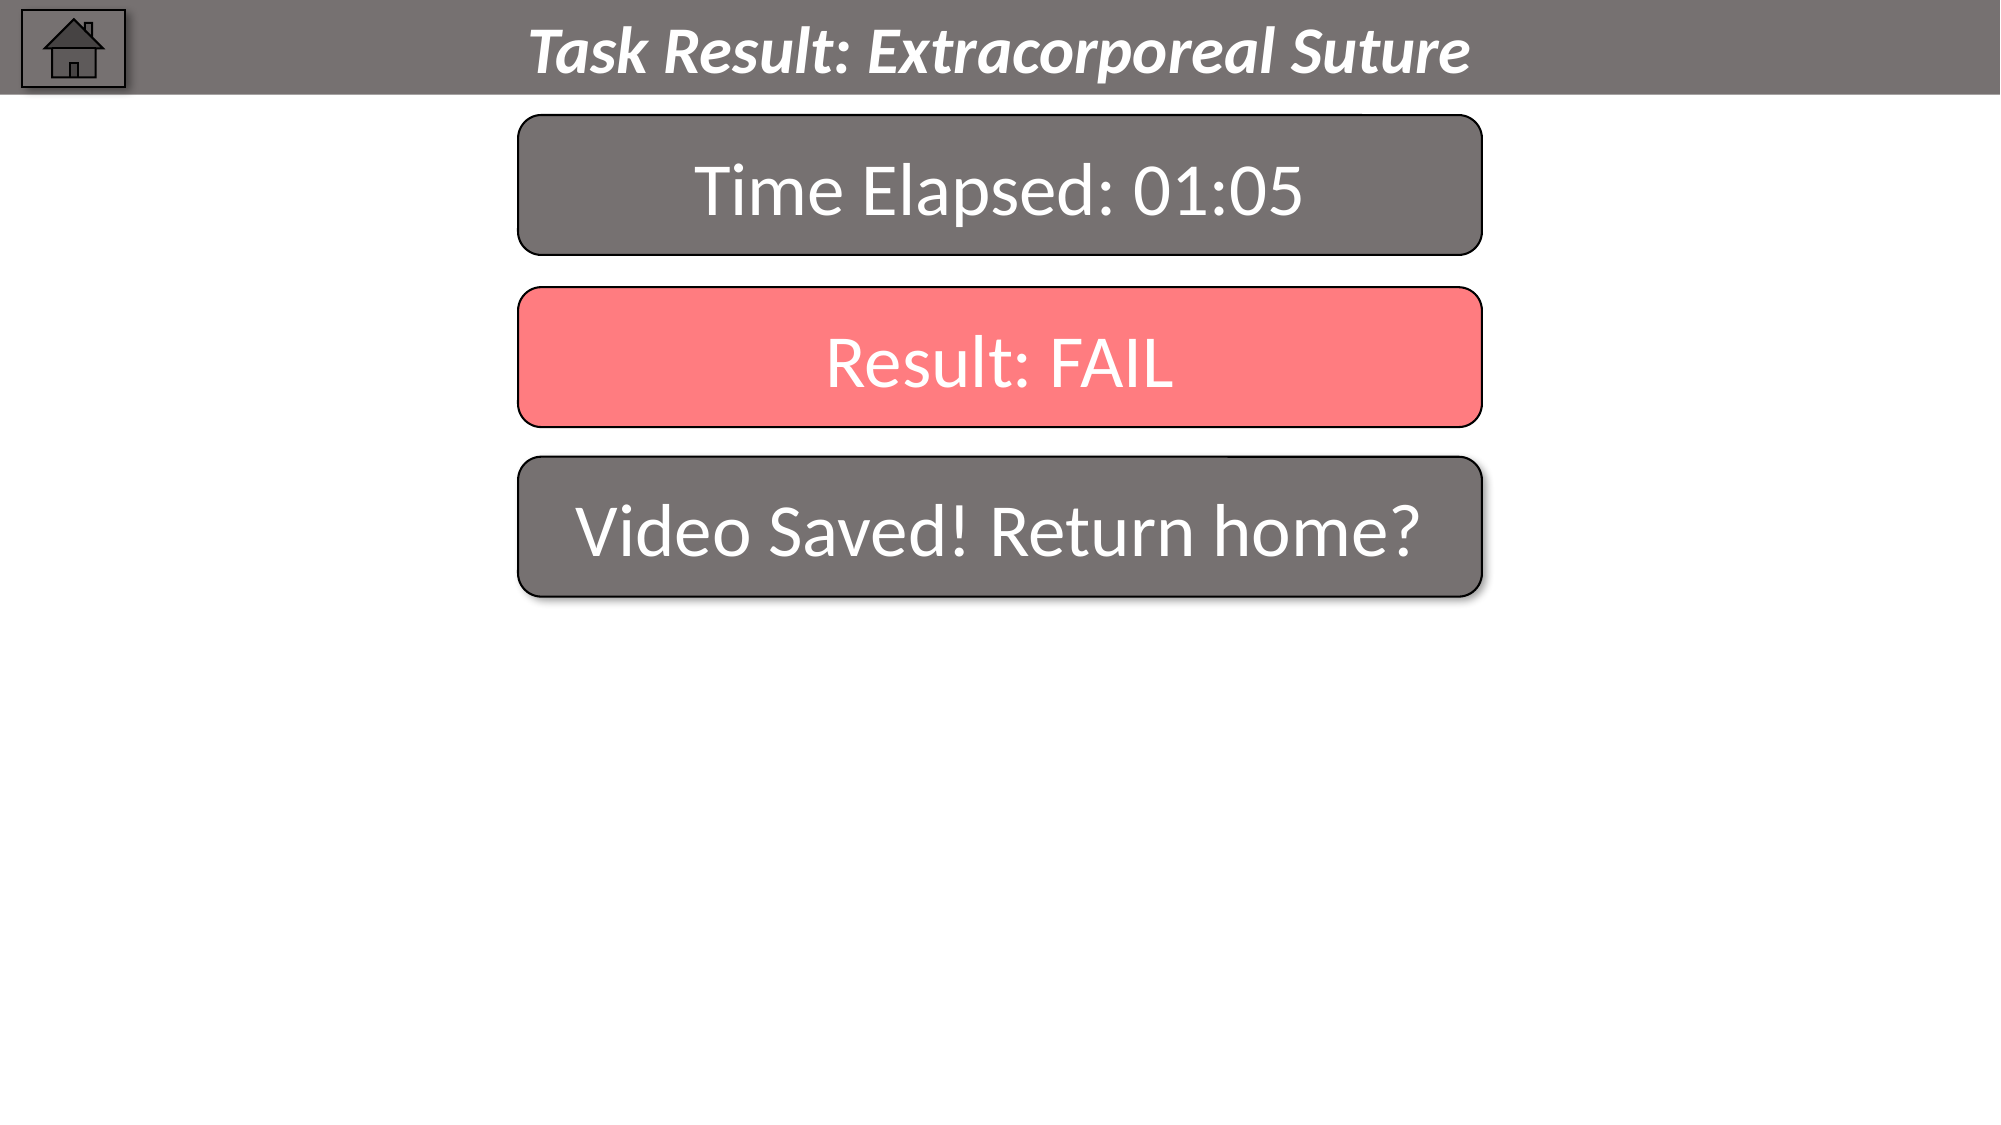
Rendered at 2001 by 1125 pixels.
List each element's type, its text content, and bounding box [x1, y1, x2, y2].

text_box Result: FAIL [516, 286, 1483, 429]
text_box Video Saved! Return home? [516, 455, 1483, 598]
text_box Task Result: Extracorporeal Suture [0, 0, 2000, 95]
text_box Time Elapsed: 01:05 [516, 113, 1483, 256]
text_box [21, 9, 126, 88]
